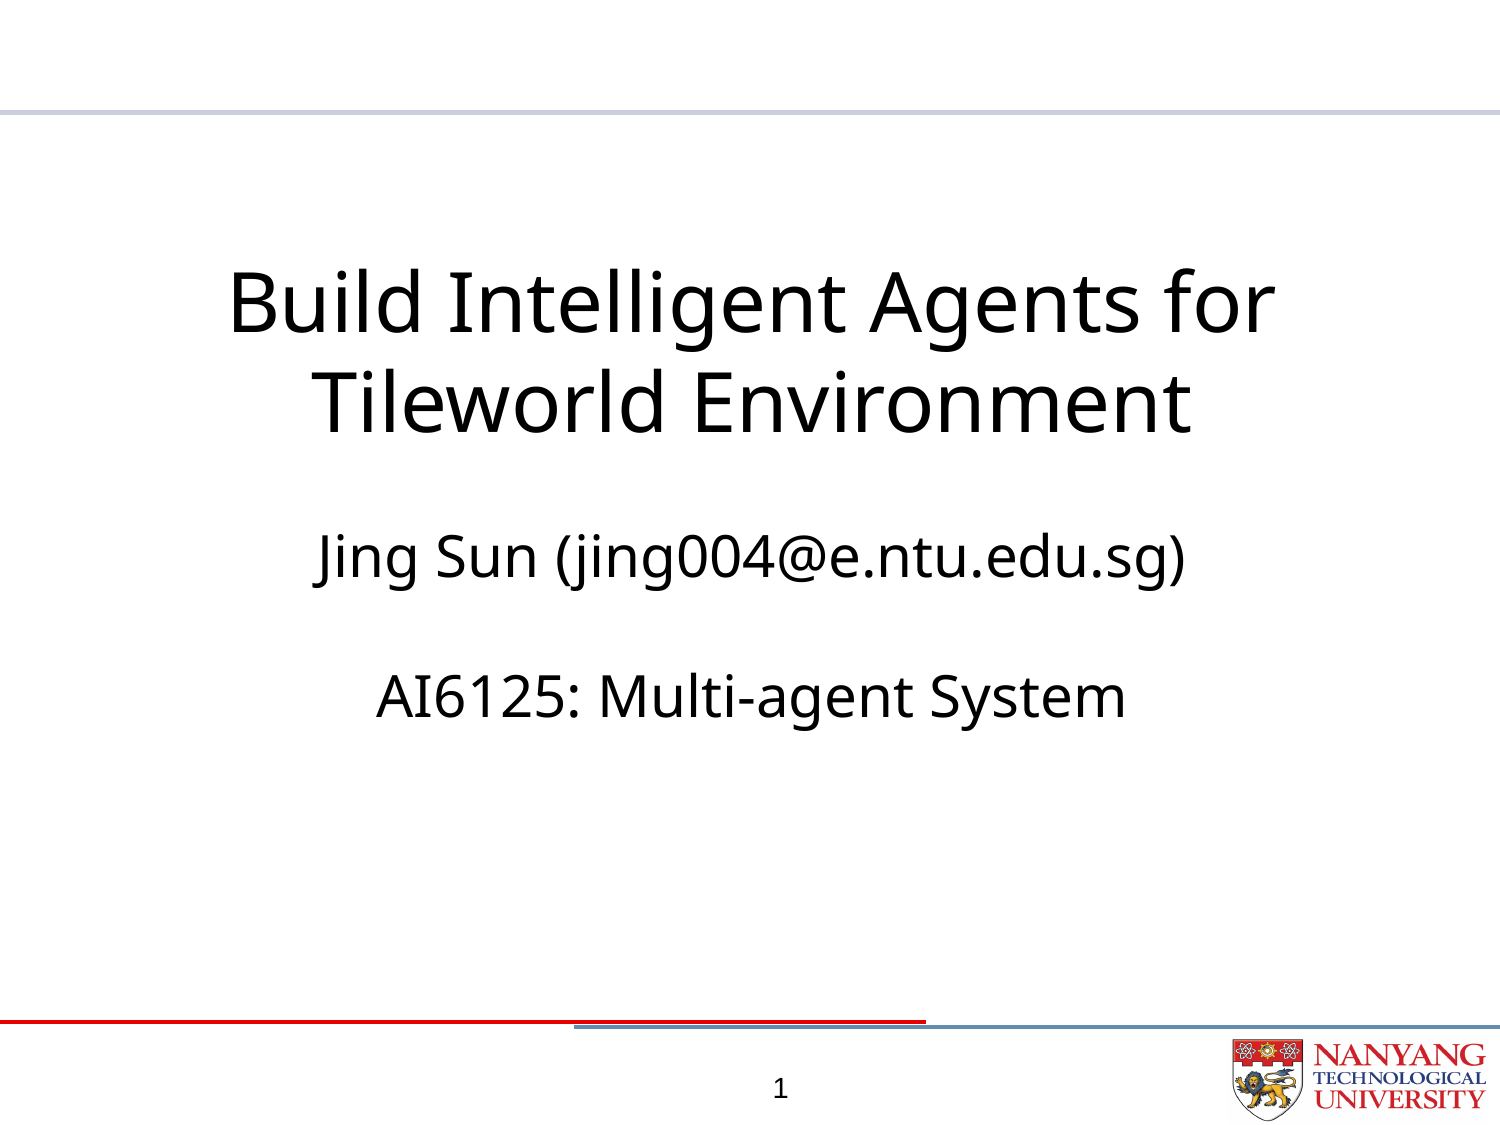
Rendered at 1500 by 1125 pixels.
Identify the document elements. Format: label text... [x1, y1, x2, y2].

picture [1227, 1035, 1489, 1125]
text_box [757, 1054, 891, 1125]
title Build Intelligent Agents for Tileworld Environment Jing Sun (jing004@e.ntu.edu.sg) AI6125: Multi-agent System [44, 198, 1460, 884]
